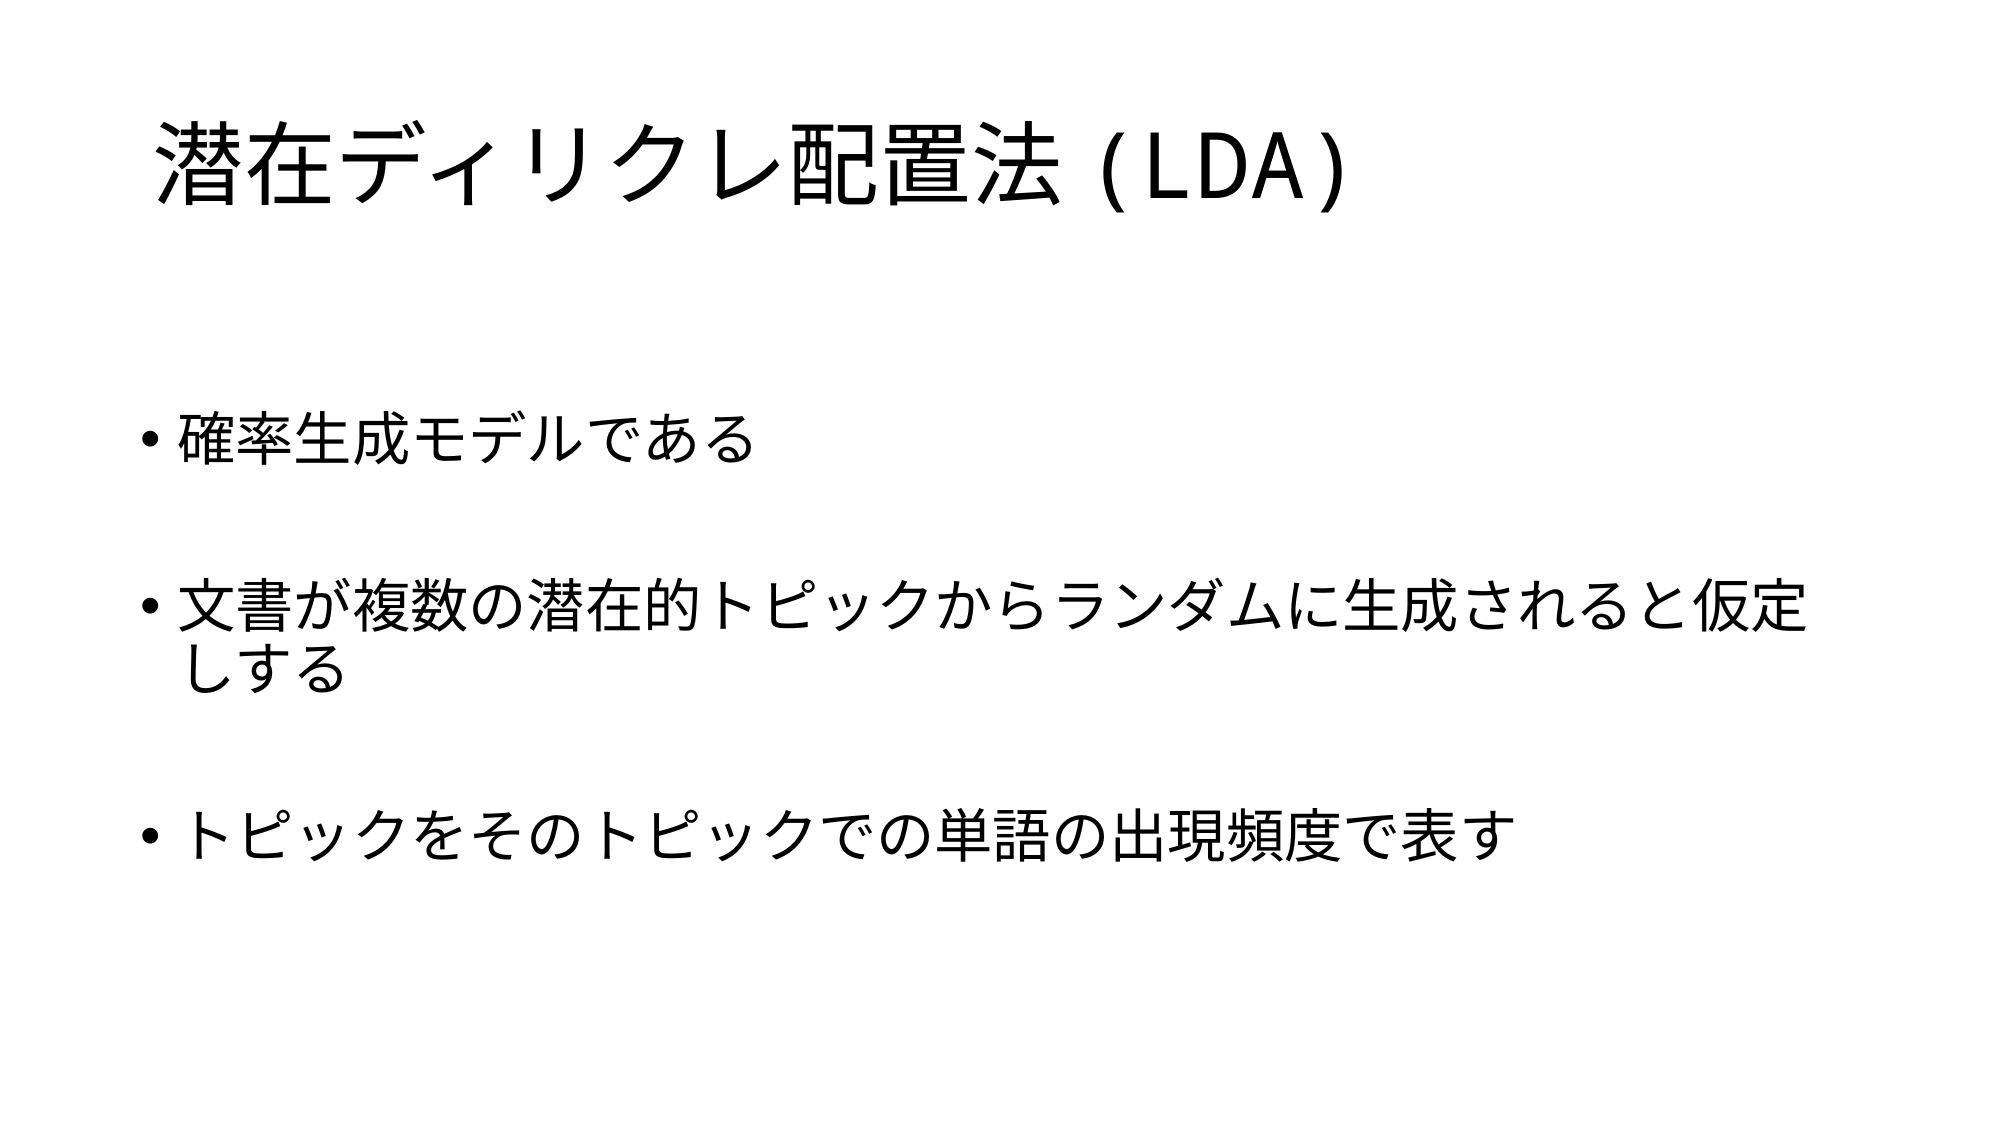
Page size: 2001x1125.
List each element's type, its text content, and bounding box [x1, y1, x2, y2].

title 潜在ディリクレ配置法(LDA) [137, 59, 1863, 278]
